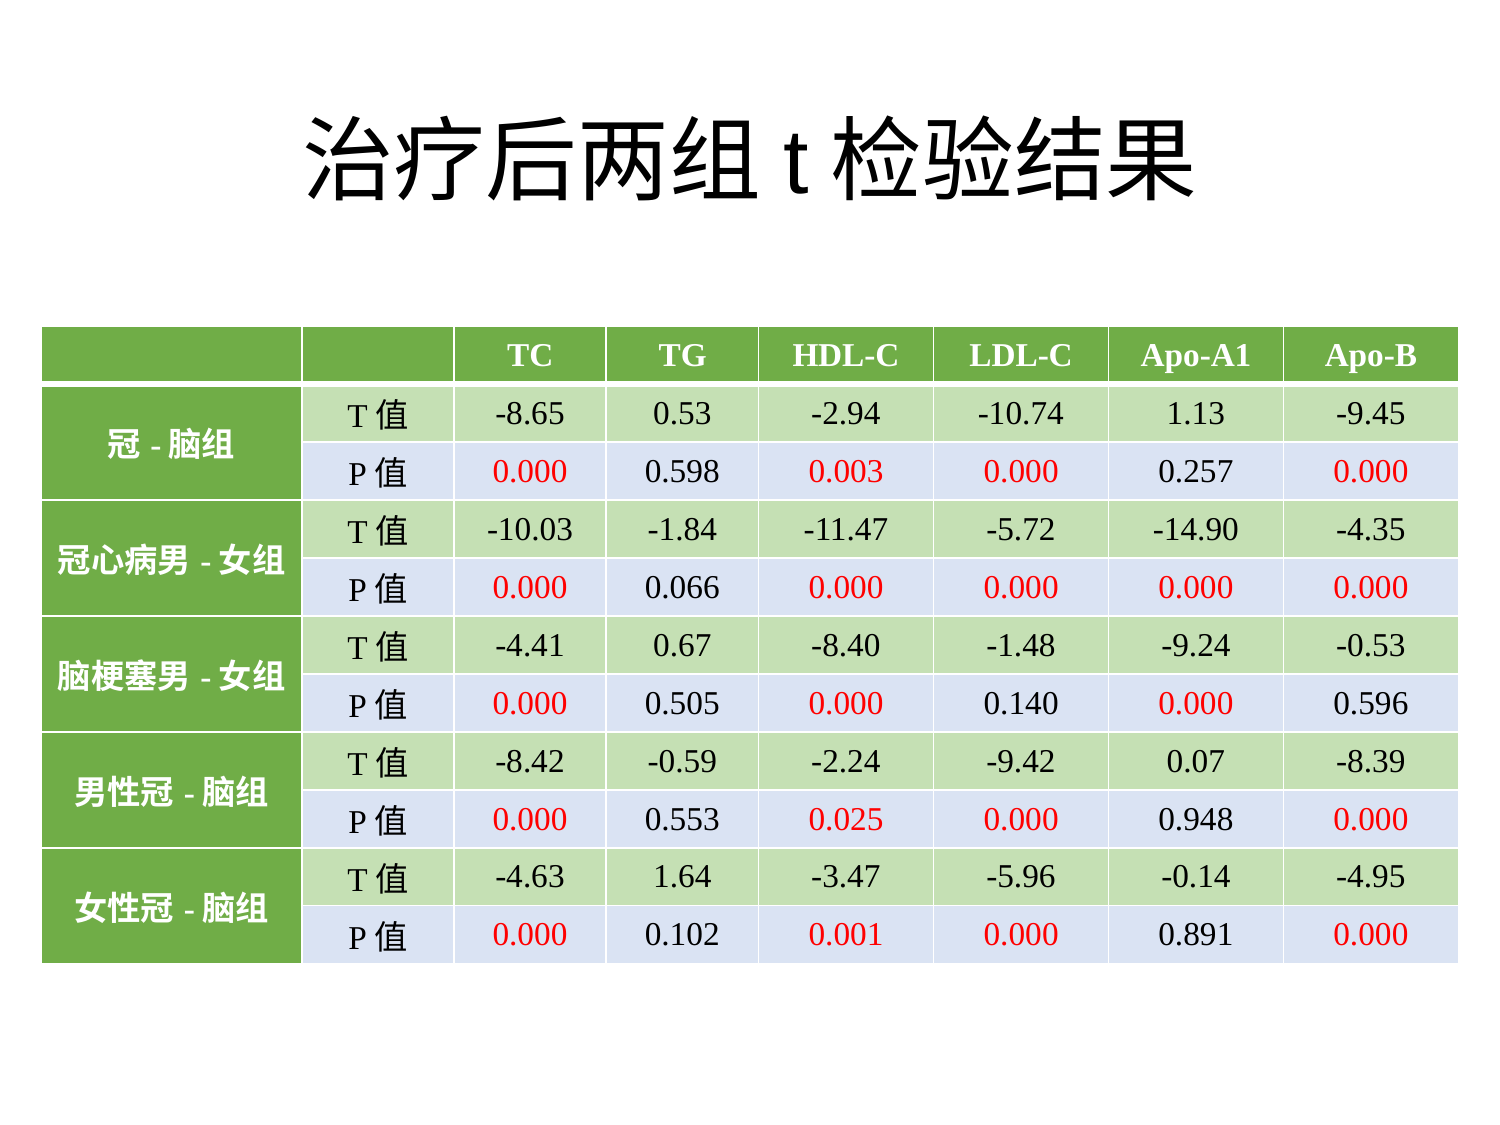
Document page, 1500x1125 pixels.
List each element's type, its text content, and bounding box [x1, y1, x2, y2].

table_cell -1.48 [934, 617, 1108, 673]
table_cell 0.000 [455, 675, 605, 731]
table_cell T值 [303, 733, 453, 789]
table_cell -9.45 [1284, 387, 1458, 441]
table_cell T值 [303, 849, 453, 905]
table_cell P值 [303, 791, 453, 847]
table_cell -0.53 [1284, 617, 1458, 673]
table_cell P值 [303, 675, 453, 731]
table_cell T值 [303, 501, 453, 557]
table_cell -4.35 [1284, 501, 1458, 557]
table_cell 女性冠-脑组 [42, 849, 301, 963]
table_cell -4.95 [1284, 849, 1458, 905]
table_cell 0.553 [607, 791, 758, 847]
table_header HDL-C [759, 327, 933, 381]
table_cell -9.42 [934, 733, 1108, 789]
table_header Apo-A1 [1109, 327, 1283, 381]
table_cell 0.505 [607, 675, 758, 731]
table_cell -9.24 [1109, 617, 1283, 673]
table_cell P值 [303, 906, 453, 963]
table_cell 冠心病男-女组 [42, 501, 301, 615]
table_cell 0.891 [1109, 906, 1283, 963]
table_cell -3.47 [759, 849, 933, 905]
table_cell -11.47 [759, 501, 933, 557]
table_cell 0.003 [759, 443, 933, 499]
table_cell 脑梗塞男-女组 [42, 617, 301, 731]
table_cell 0.102 [607, 906, 758, 963]
table_cell 0.000 [759, 675, 933, 731]
table_cell 0.07 [1109, 733, 1283, 789]
table_cell 0.596 [1284, 675, 1458, 731]
table_cell 1.64 [607, 849, 758, 905]
table_cell 0.000 [1109, 675, 1283, 731]
table_cell 0.000 [455, 791, 605, 847]
table_cell T值 [303, 617, 453, 673]
table_cell 0.000 [1284, 443, 1458, 499]
table_cell 0.000 [934, 559, 1108, 615]
table_cell -5.96 [934, 849, 1108, 905]
table_cell -1.84 [607, 501, 758, 557]
table_cell 0.000 [455, 443, 605, 499]
table_cell -10.03 [455, 501, 605, 557]
table_cell 0.000 [759, 559, 933, 615]
table_cell 0.000 [455, 906, 605, 963]
table_cell 0.001 [759, 906, 933, 963]
table_cell 冠-脑组 [42, 387, 301, 499]
table_cell -4.41 [455, 617, 605, 673]
table_cell 0.000 [1109, 559, 1283, 615]
table_cell -10.74 [934, 387, 1108, 441]
table_cell 0.257 [1109, 443, 1283, 499]
table_cell 男性冠-脑组 [42, 733, 301, 847]
table_cell 0.000 [1284, 559, 1458, 615]
table_cell -4.63 [455, 849, 605, 905]
table_cell 0.000 [1284, 906, 1458, 963]
table_cell -0.59 [607, 733, 758, 789]
table_cell 0.948 [1109, 791, 1283, 847]
table_cell 0.000 [1284, 791, 1458, 847]
table_cell -2.24 [759, 733, 933, 789]
table_cell 0.000 [934, 791, 1108, 847]
title 治疗后两组t检验结果 [103, 59, 1397, 268]
table_cell -14.90 [1109, 501, 1283, 557]
table_cell P值 [303, 559, 453, 615]
table_cell -0.14 [1109, 849, 1283, 905]
table_header [42, 327, 301, 381]
table_cell -8.65 [455, 387, 605, 441]
table_cell 1.13 [1109, 387, 1283, 441]
table_header [303, 327, 453, 381]
table_cell -8.42 [455, 733, 605, 789]
table_cell 0.000 [934, 443, 1108, 499]
table_cell -2.94 [759, 387, 933, 441]
table_cell -8.39 [1284, 733, 1458, 789]
table_cell 0.000 [455, 559, 605, 615]
table_cell 0.67 [607, 617, 758, 673]
table_header LDL-C [934, 327, 1108, 381]
table_cell T值 [303, 387, 453, 441]
table_cell 0.598 [607, 443, 758, 499]
table_header TG [607, 327, 758, 381]
table_cell P值 [303, 443, 453, 499]
table_header TC [455, 327, 605, 381]
table_cell 0.140 [934, 675, 1108, 731]
table_cell 0.066 [607, 559, 758, 615]
table_cell 0.53 [607, 387, 758, 441]
table_cell -5.72 [934, 501, 1108, 557]
table_cell 0.025 [759, 791, 933, 847]
table_cell 0.000 [934, 906, 1108, 963]
table_cell -8.40 [759, 617, 933, 673]
table_header Apo-B [1284, 327, 1458, 381]
